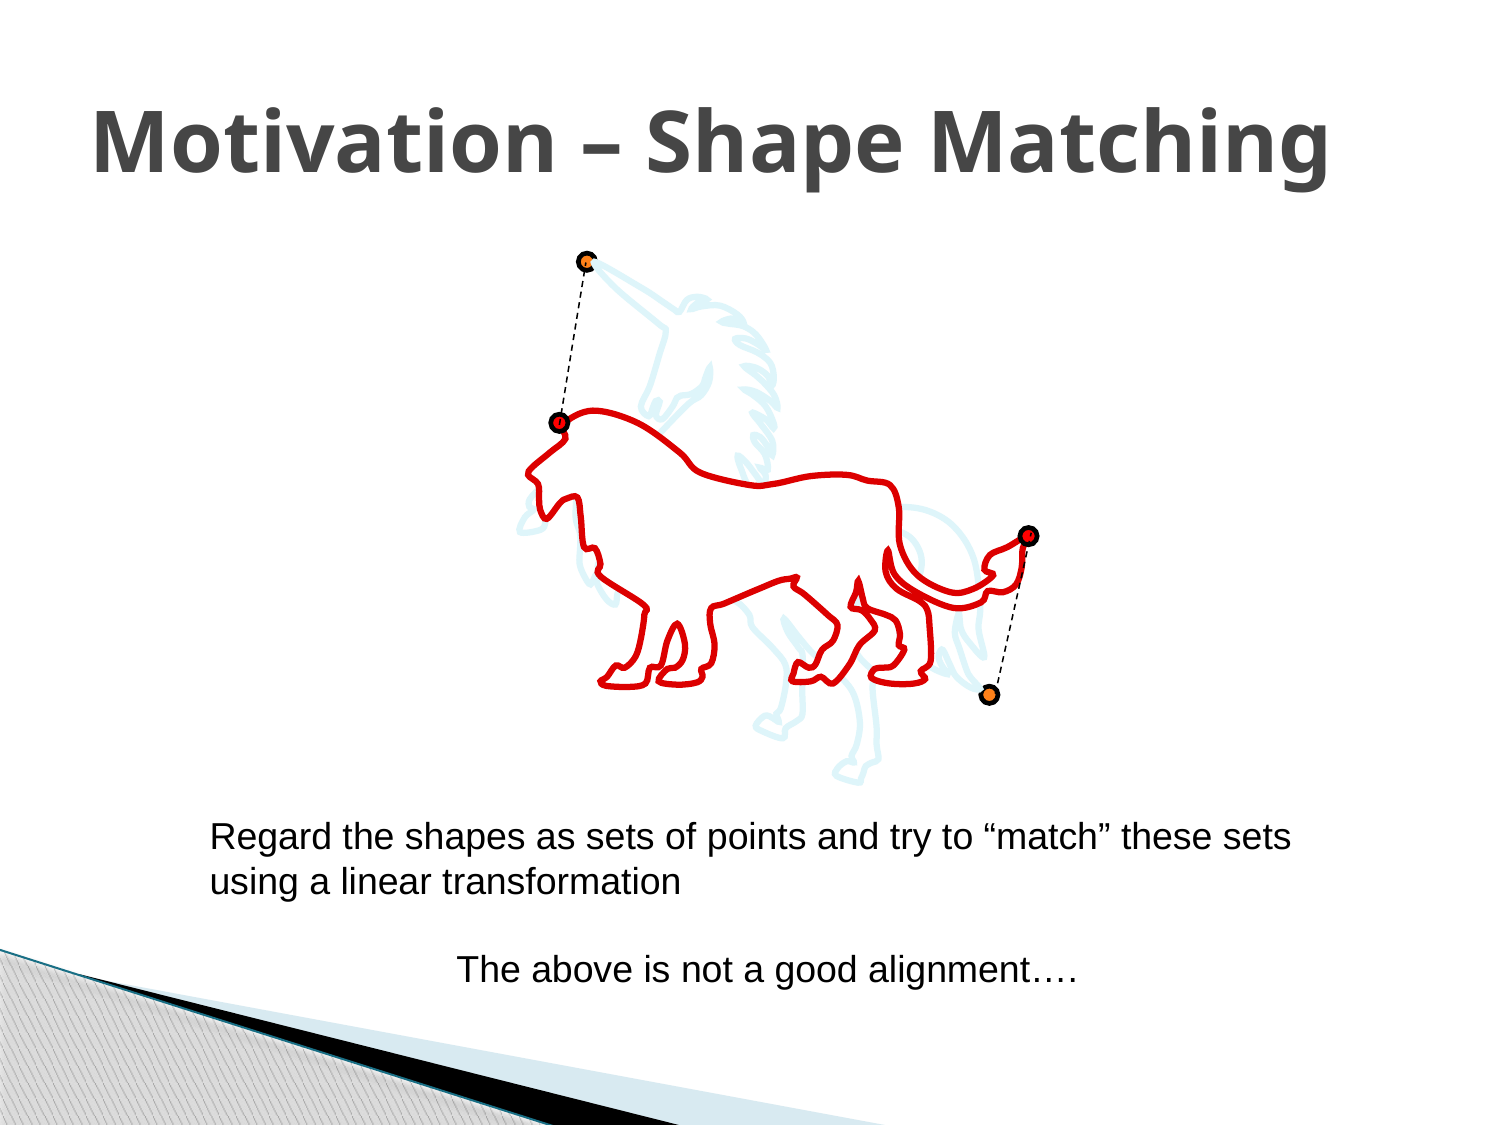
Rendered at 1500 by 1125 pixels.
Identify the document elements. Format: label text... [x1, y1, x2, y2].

text_box Regard the shapes as sets of points and try to “match” these sets using a linear transformation [194, 804, 1308, 910]
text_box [527, 410, 1038, 688]
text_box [524, 252, 1015, 413]
text_box The above is not a good alignment…. [441, 937, 1094, 997]
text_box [524, 696, 1015, 751]
title Motivation – Shape Matching [75, 45, 1425, 233]
